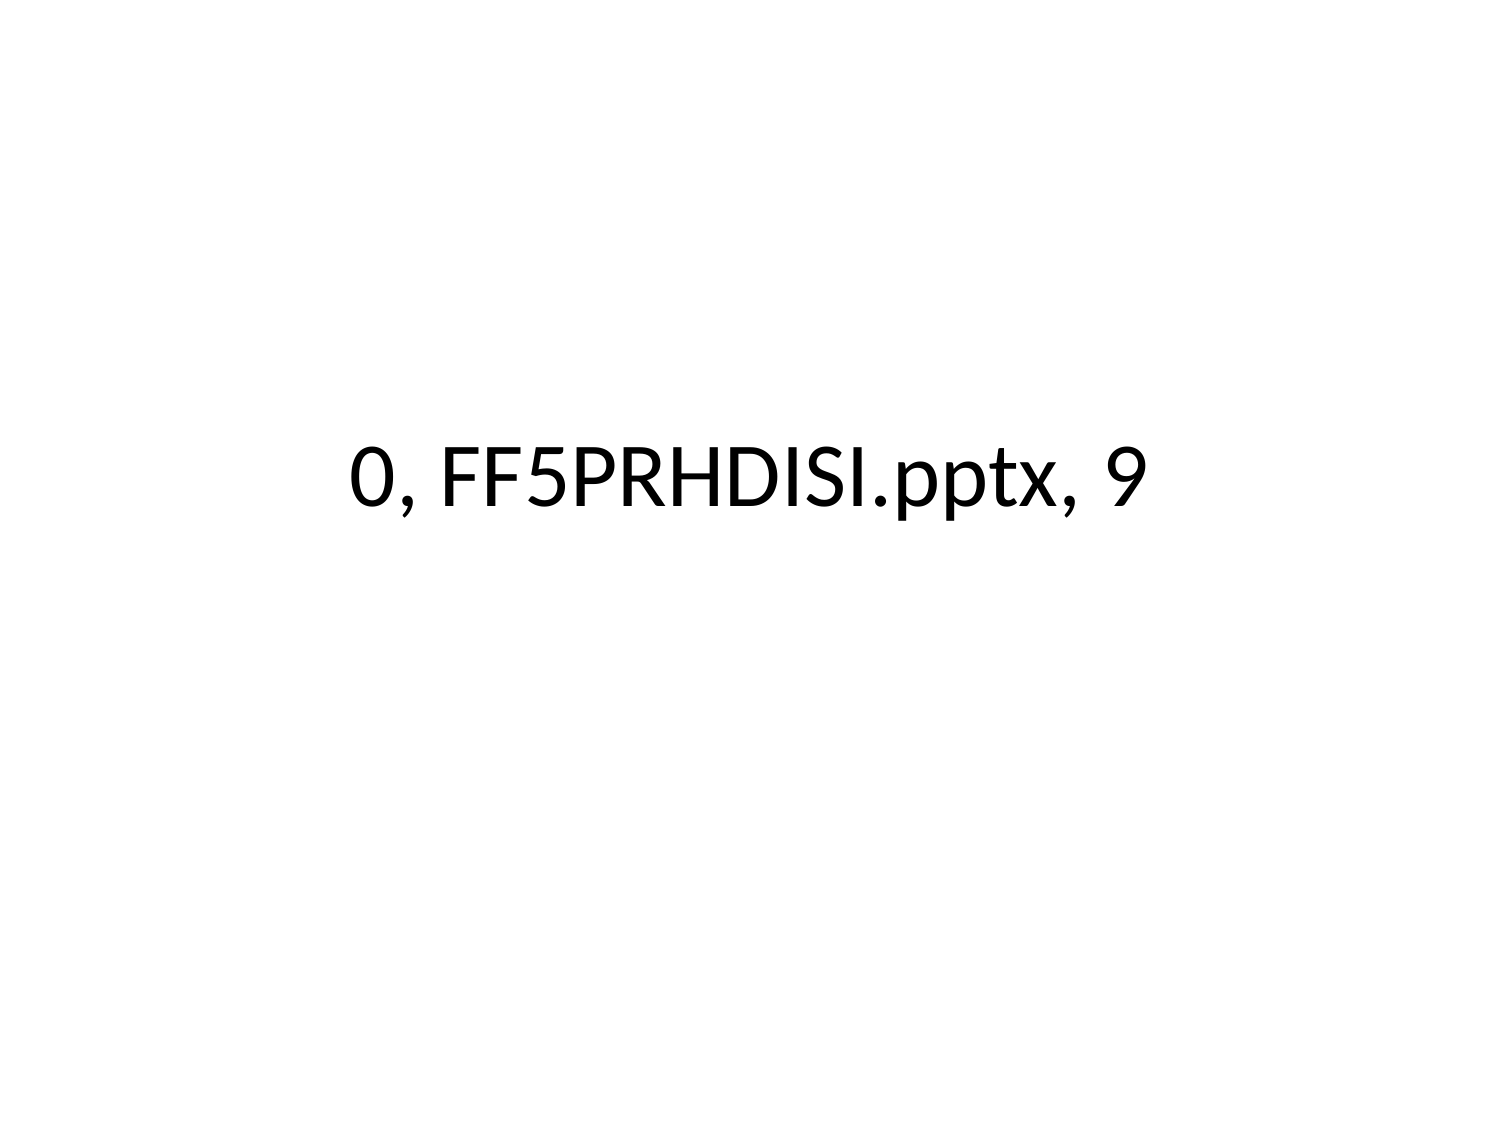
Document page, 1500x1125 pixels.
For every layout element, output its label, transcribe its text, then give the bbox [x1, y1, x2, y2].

title 0, FF5PRHDISI.pptx, 9 [112, 349, 1388, 591]
